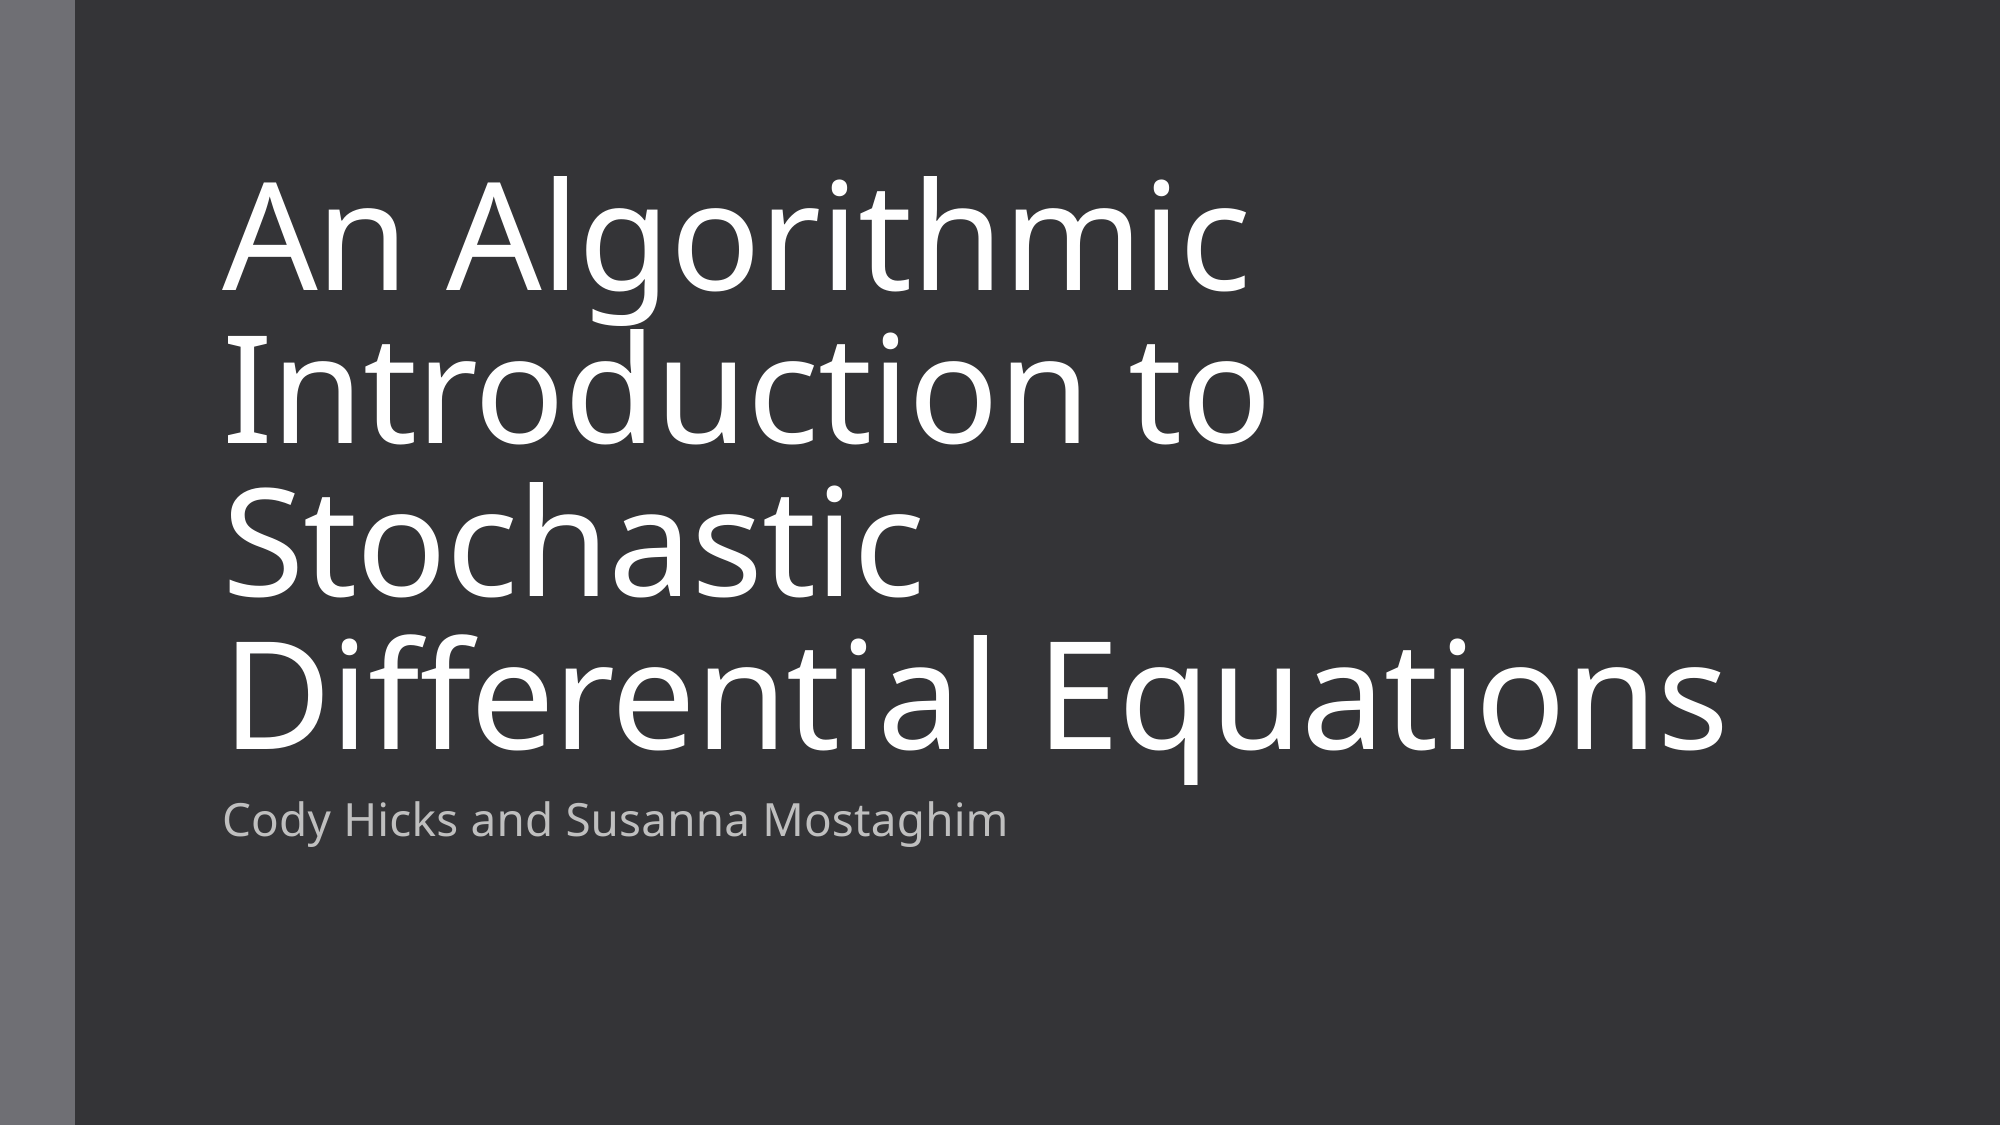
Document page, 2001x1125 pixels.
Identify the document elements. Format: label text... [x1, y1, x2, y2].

subtitle Cody Hicks and Susanna Mostaghim [206, 787, 1752, 1065]
title An Algorithmic Introduction to Stochastic Differential Equations [206, 124, 1752, 787]
